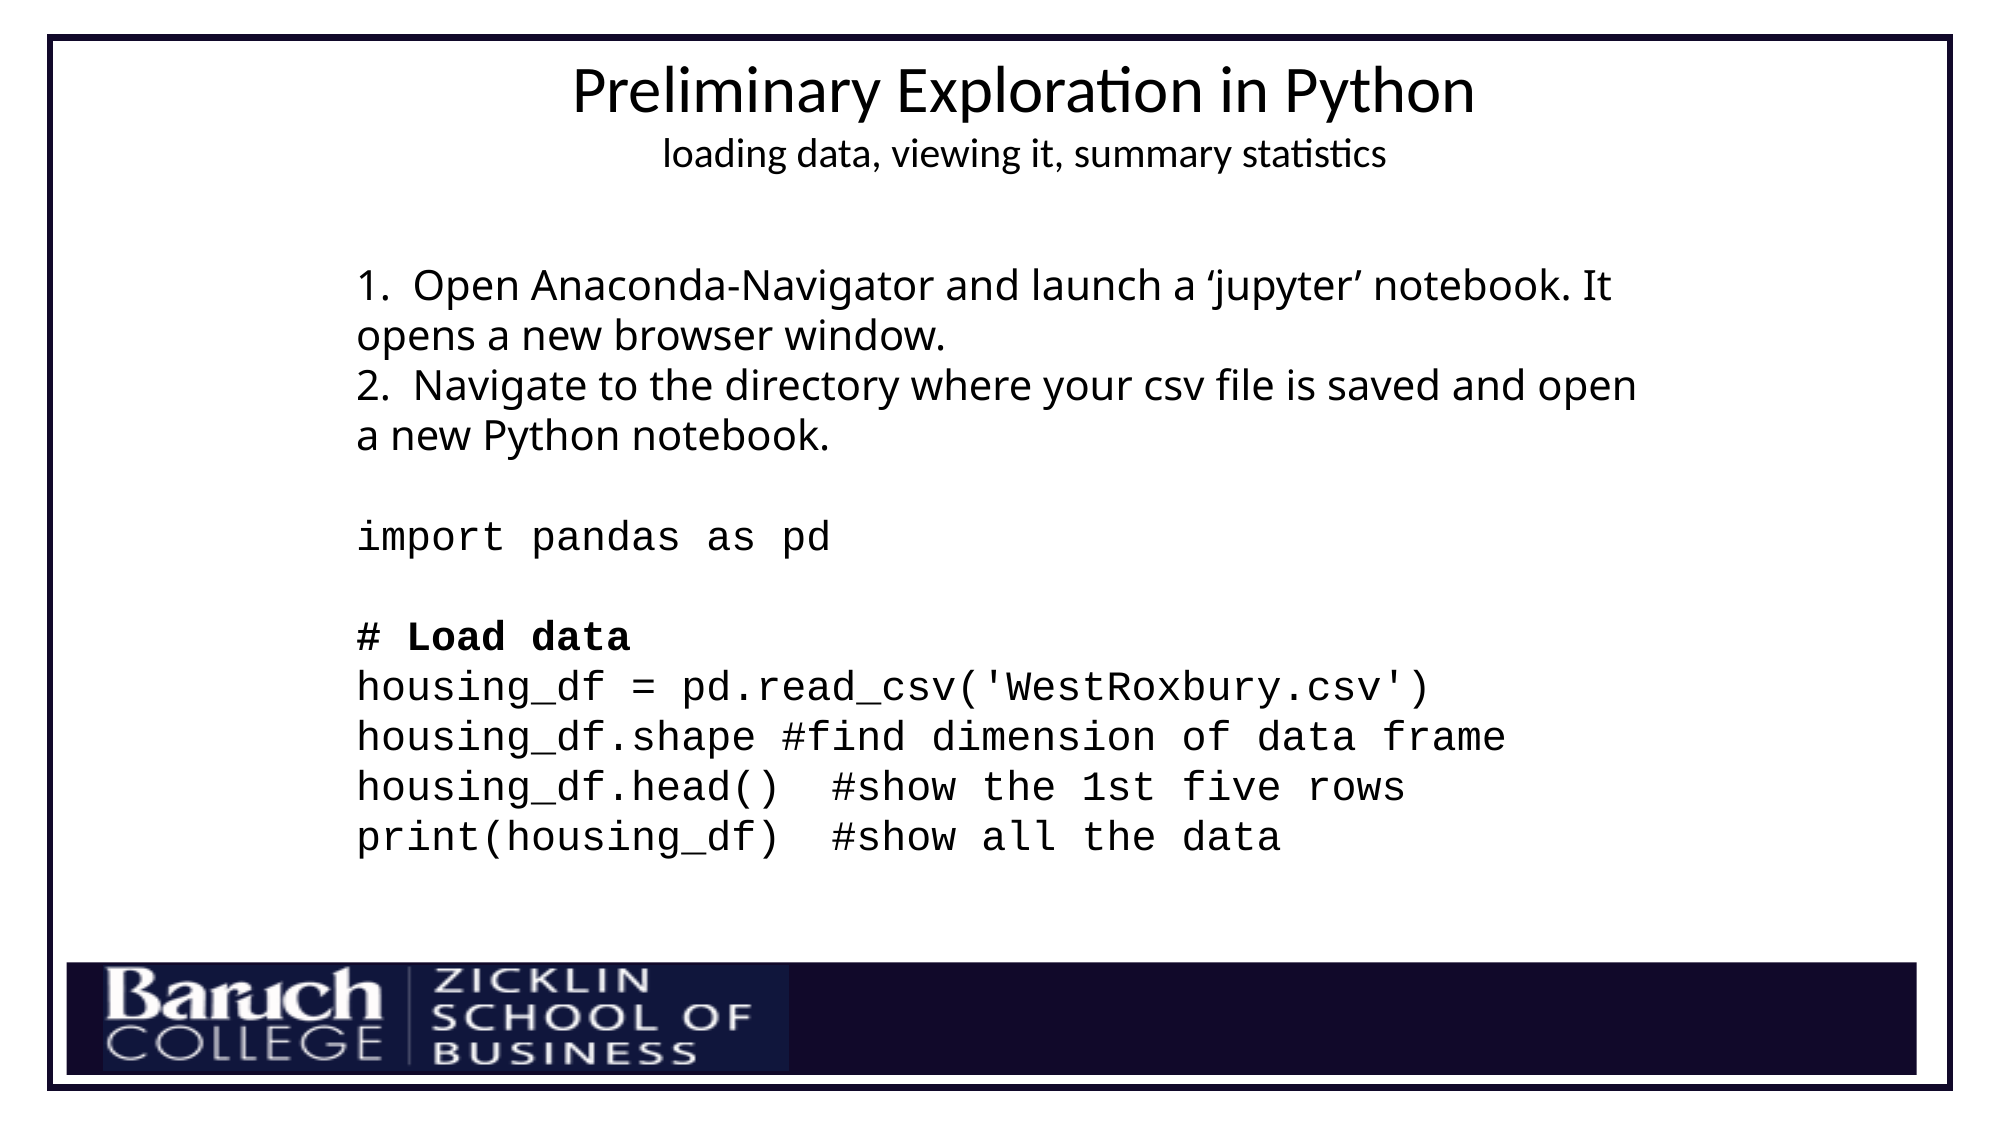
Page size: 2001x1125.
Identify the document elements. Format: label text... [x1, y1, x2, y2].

picture [103, 965, 789, 1071]
text_box 1. Open Anaconda-Navigator and launch a ‘jupyter’ notebook. It opens a new browser window. 2. Navigate to the directory where your csv file is saved and open a new Python notebook. import pandas as pd # Load data housing_df = pd.read_csv('WestRoxbury.csv') housing_df.shape #find dimension of data frame housing_df.head() #show the 1st five rows print(housing_df) #show all the data [340, 243, 1677, 879]
title Preliminary Exploration in Python loading data, viewing it, summary statistics [387, 48, 1663, 191]
